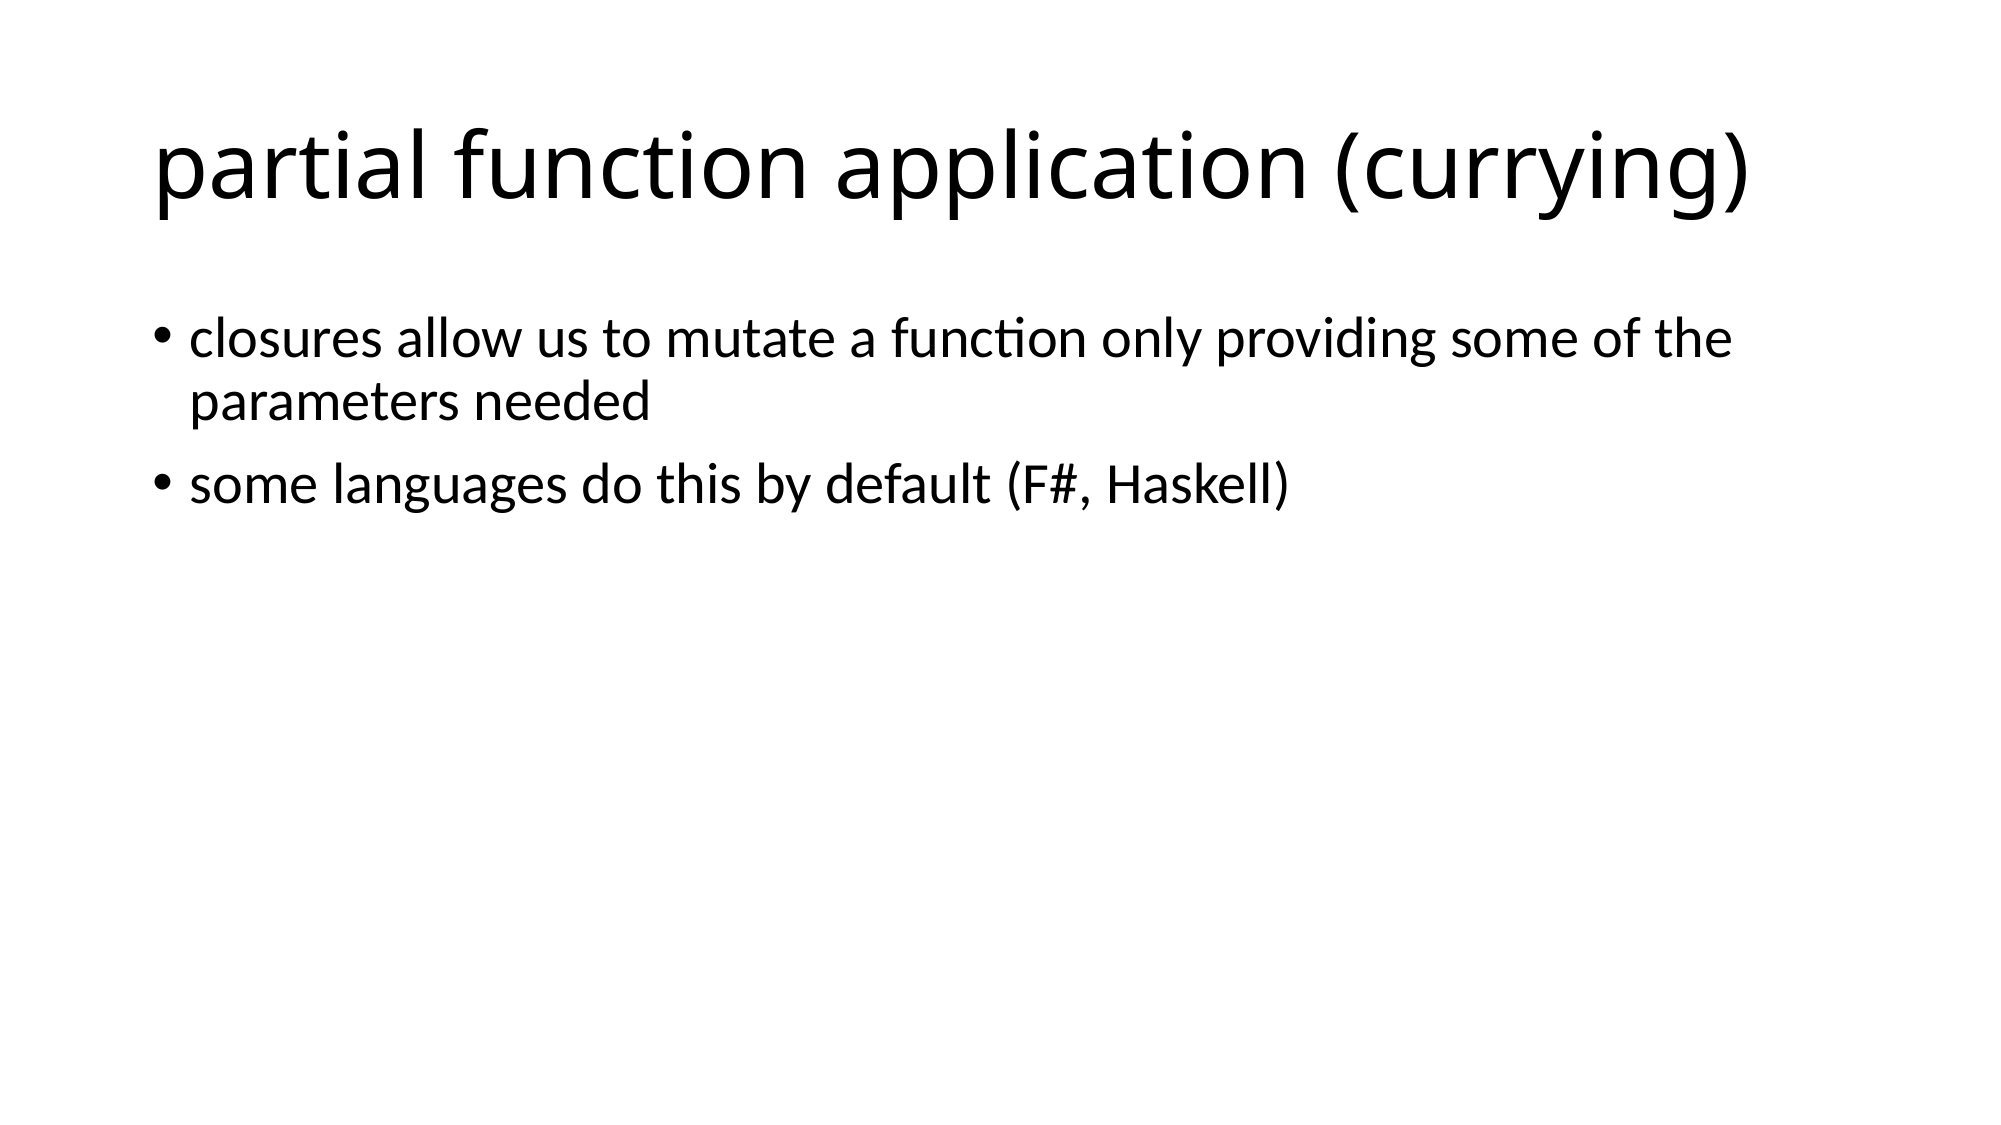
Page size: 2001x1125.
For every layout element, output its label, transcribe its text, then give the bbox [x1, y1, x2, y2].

title partial function application (currying) [137, 59, 1863, 278]
list closures allow us to mutate a function only providing some of the parameters needed some languages do this by default (F#, Haskell) [137, 299, 1863, 1014]
